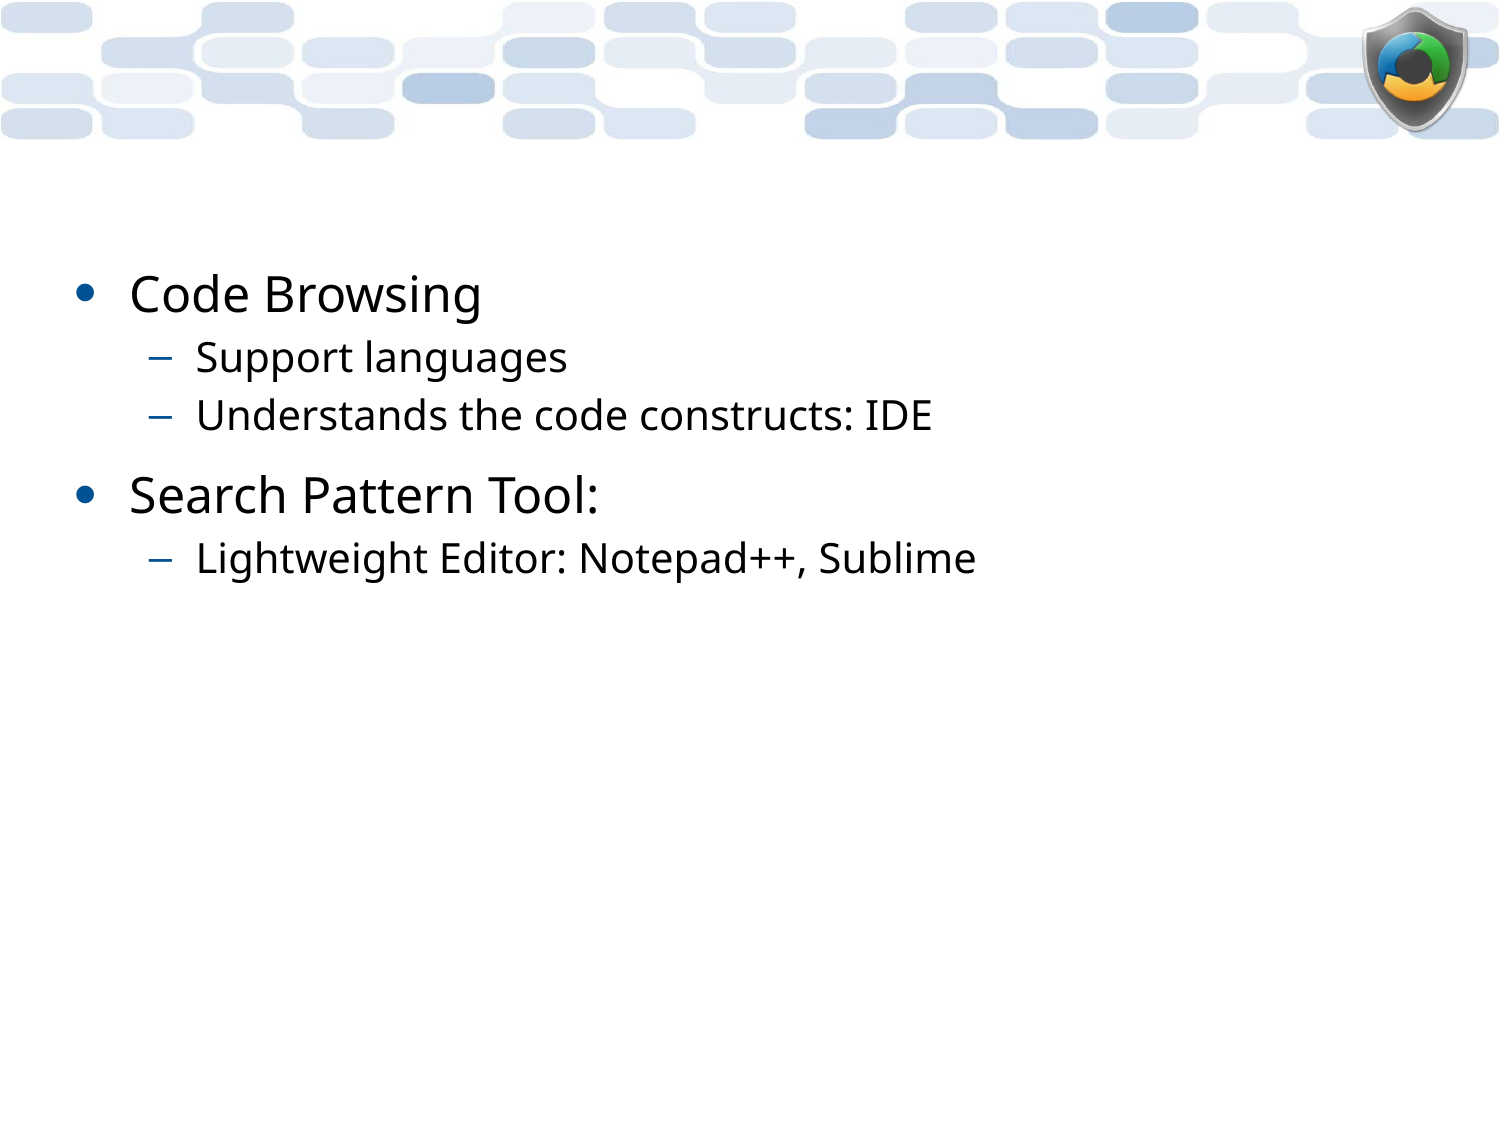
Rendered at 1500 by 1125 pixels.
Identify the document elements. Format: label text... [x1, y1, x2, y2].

picture [0, 0, 1500, 140]
list Code Browsing Support languages Understands the code constructs: IDE Search Pattern Tool: Lightweight Editor: Notepad++, Sublime [73, 262, 1424, 591]
